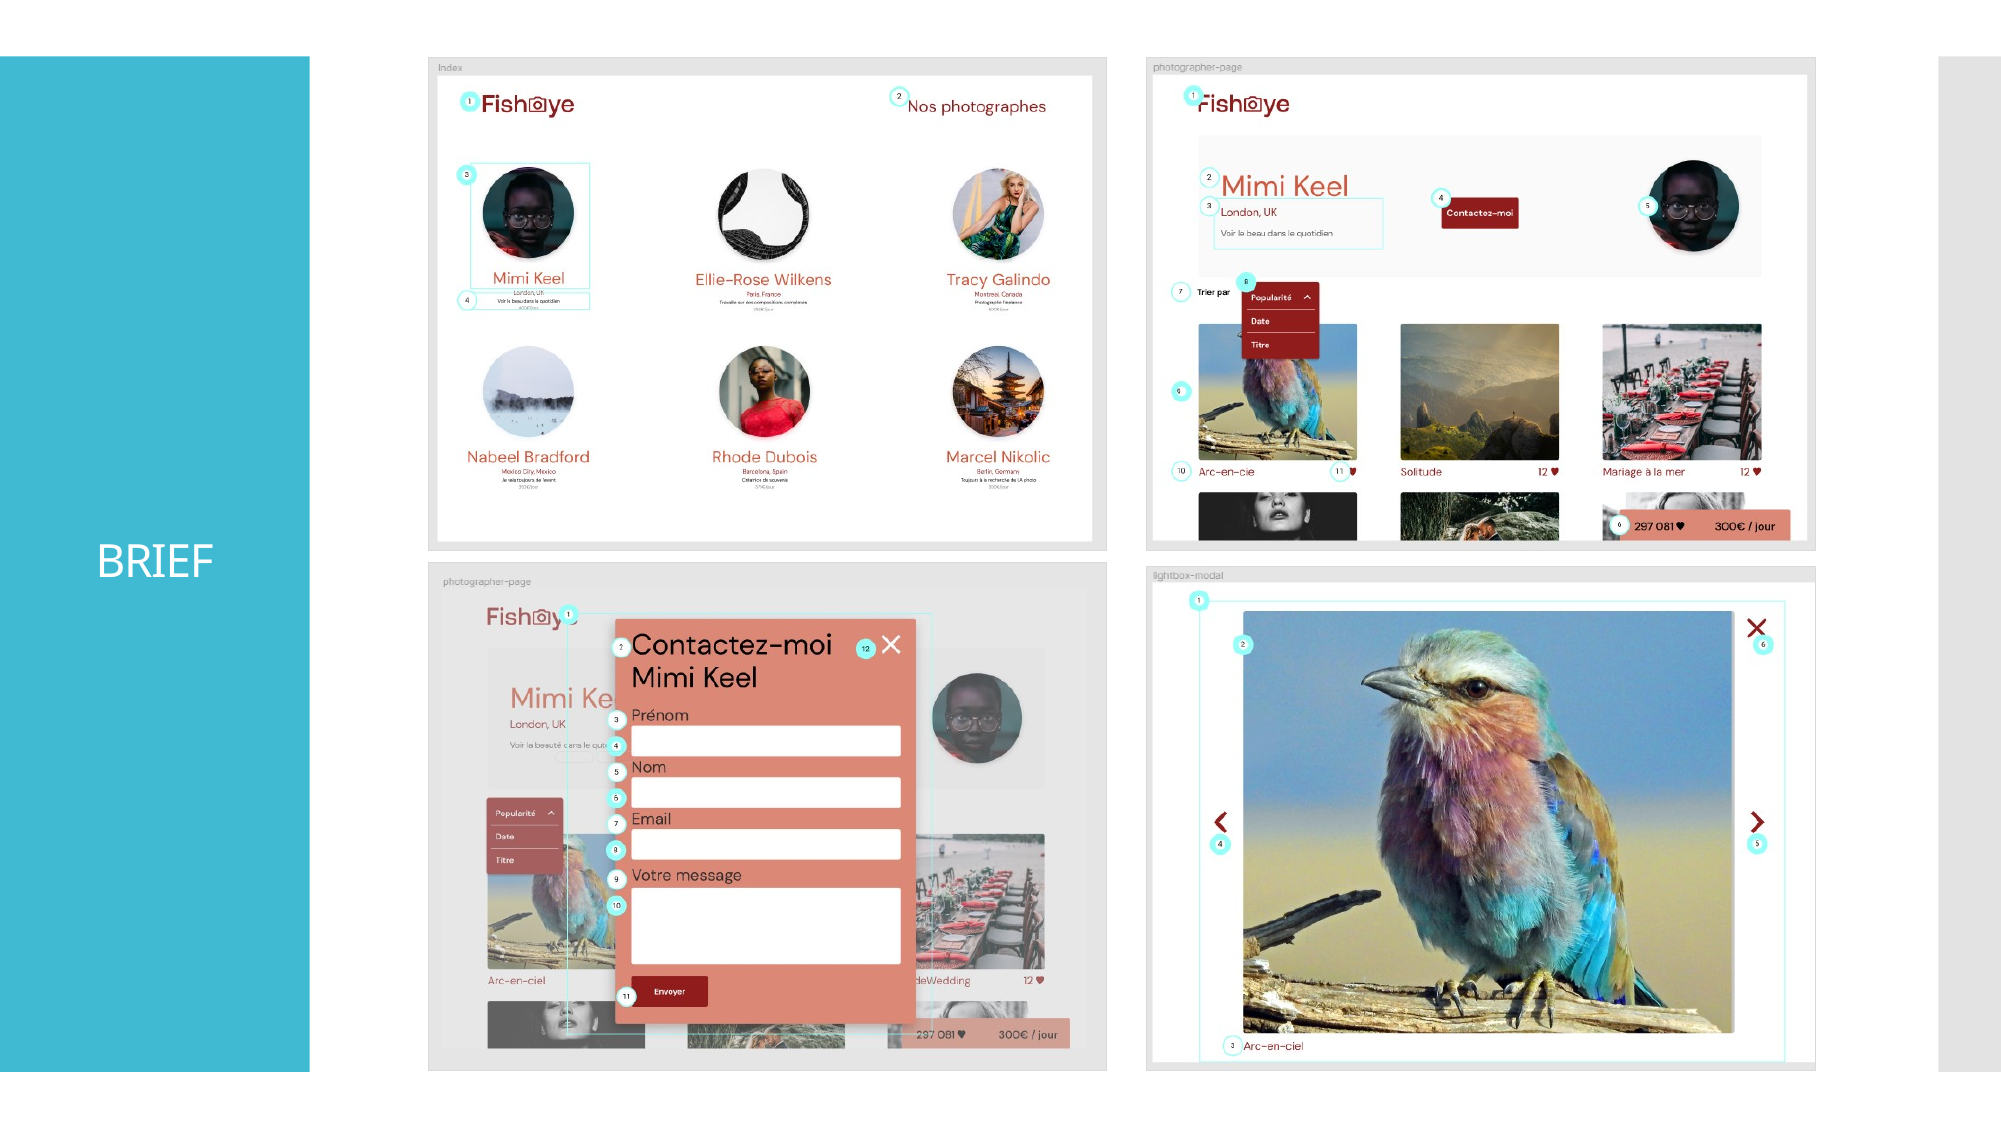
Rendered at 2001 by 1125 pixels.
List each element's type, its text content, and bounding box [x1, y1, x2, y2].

text_box BRIEF [0, 185, 309, 940]
text_box [309, 37, 432, 1101]
picture [1146, 565, 1817, 1071]
picture [428, 57, 1107, 551]
picture [1146, 57, 1817, 551]
picture [428, 562, 1107, 1071]
